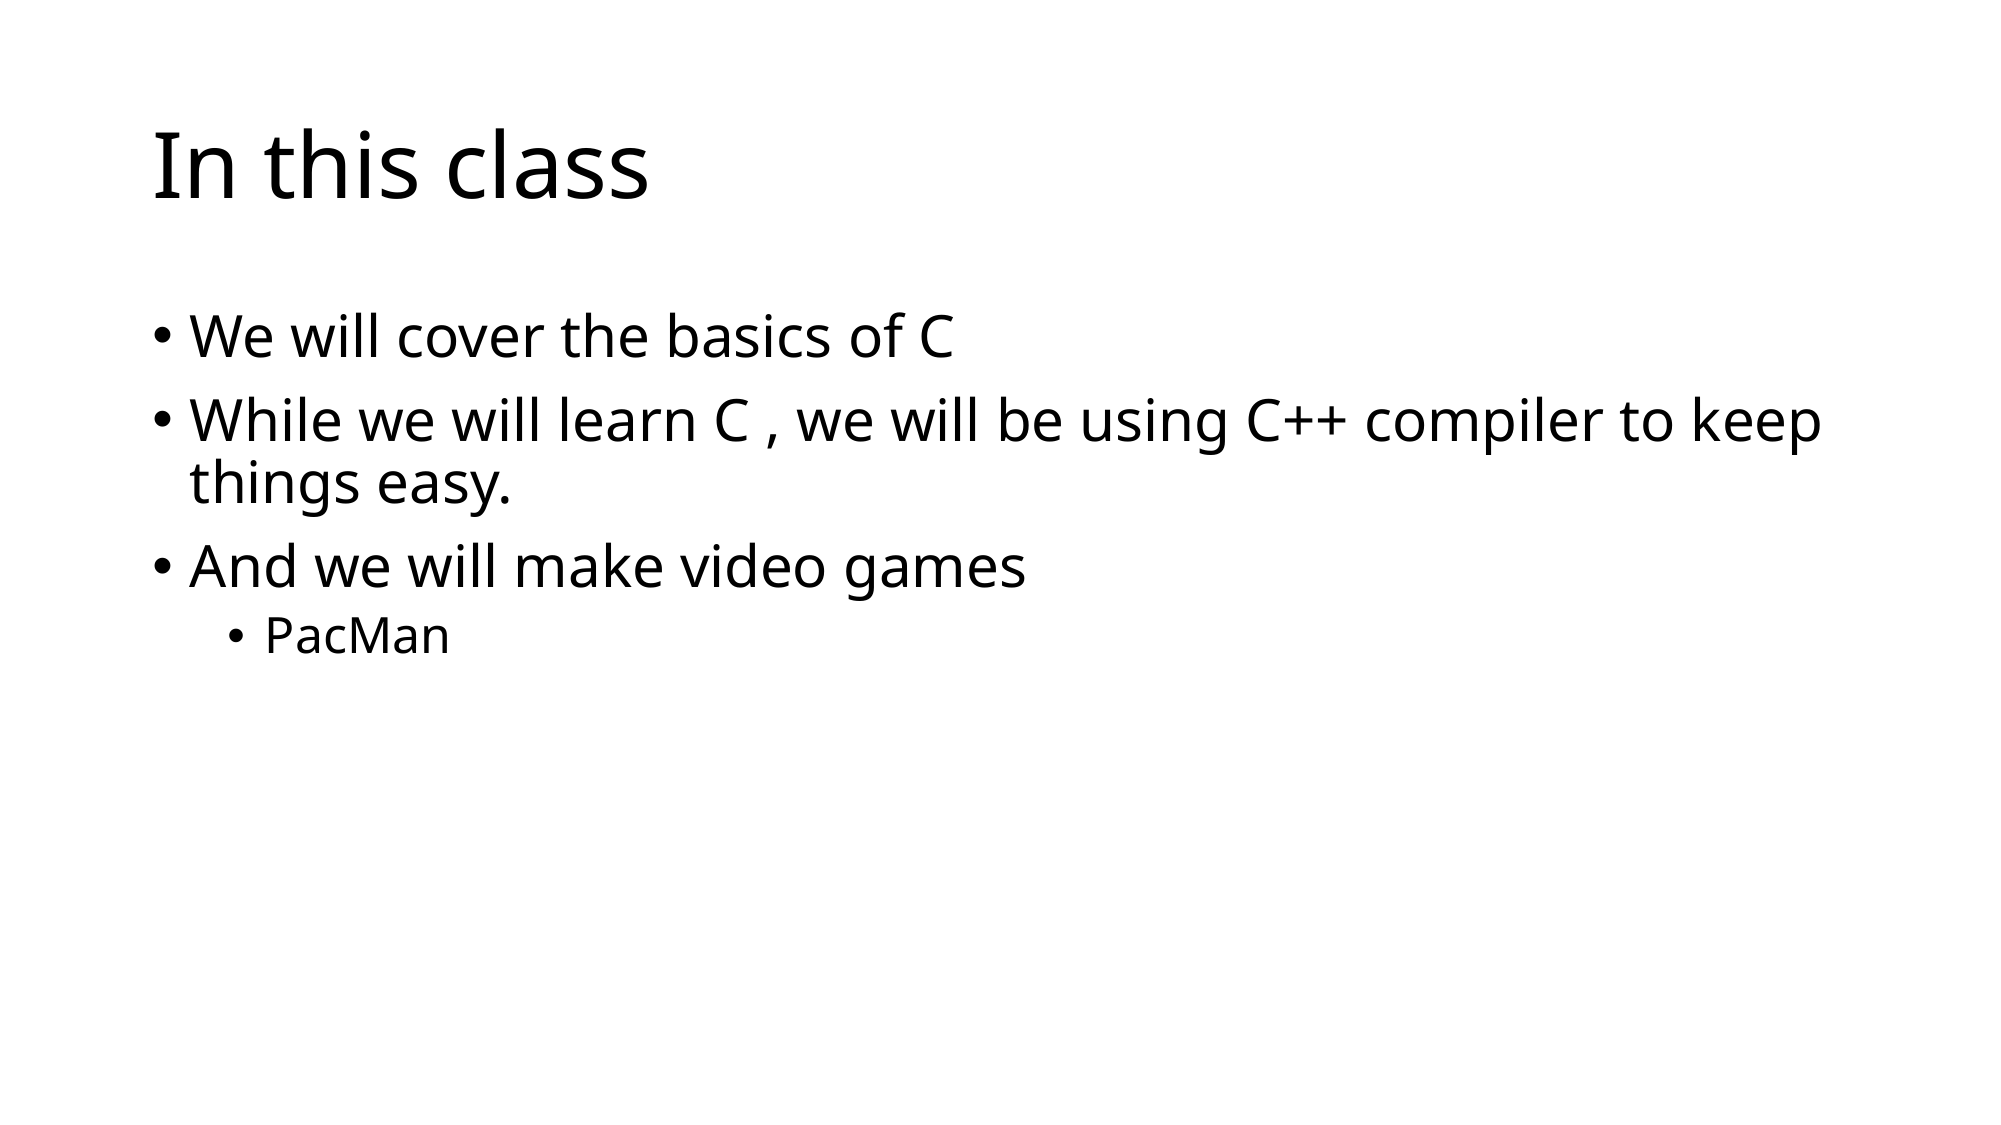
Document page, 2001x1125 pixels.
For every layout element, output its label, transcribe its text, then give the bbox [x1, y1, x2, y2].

list We will cover the basics of C While we will learn C , we will be using C++ compiler to keep things easy. And we will make video games PacMan [137, 299, 1863, 1014]
title In this class [137, 59, 1863, 278]
